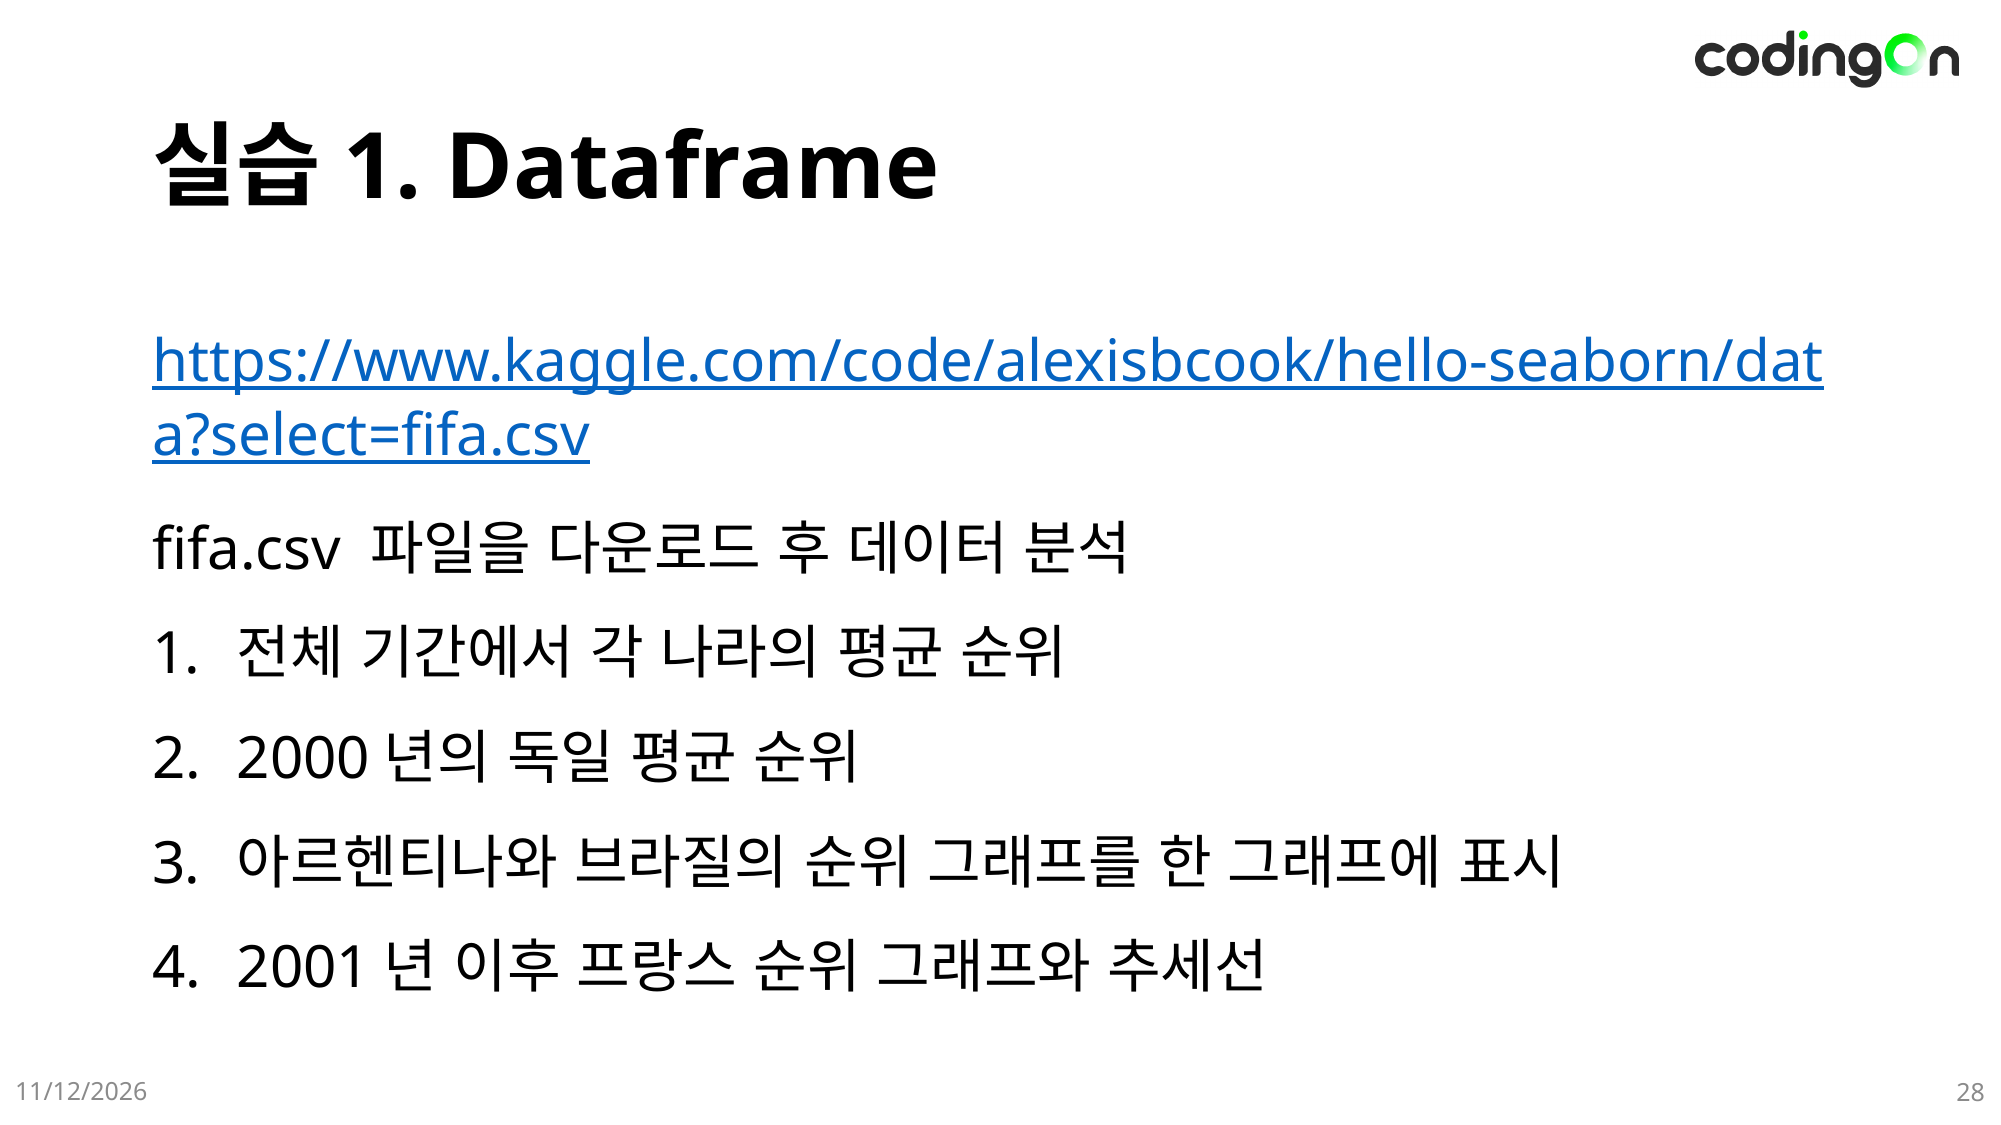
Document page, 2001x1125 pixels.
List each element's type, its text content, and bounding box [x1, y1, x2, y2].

slide_number 28 [1550, 1063, 2000, 1124]
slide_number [0, 1062, 450, 1123]
title 실습1. Dataframe [137, 59, 1863, 278]
list https://www.kaggle.com/code/alexisbcook/hello-seaborn/data?select=fifa.csv fifa.csv 파일을 다운로드 후 데이터 분석 전체 기간에서 각 나라의 평균 순위 2000년의 독일 평균 순위 아르헨티나와 브라질의 순위 그래프를 한 그래프에 표시 2001년 이후 프랑스 순위 그래프와 추세선 [137, 299, 1863, 1014]
picture [1695, 30, 1959, 88]
